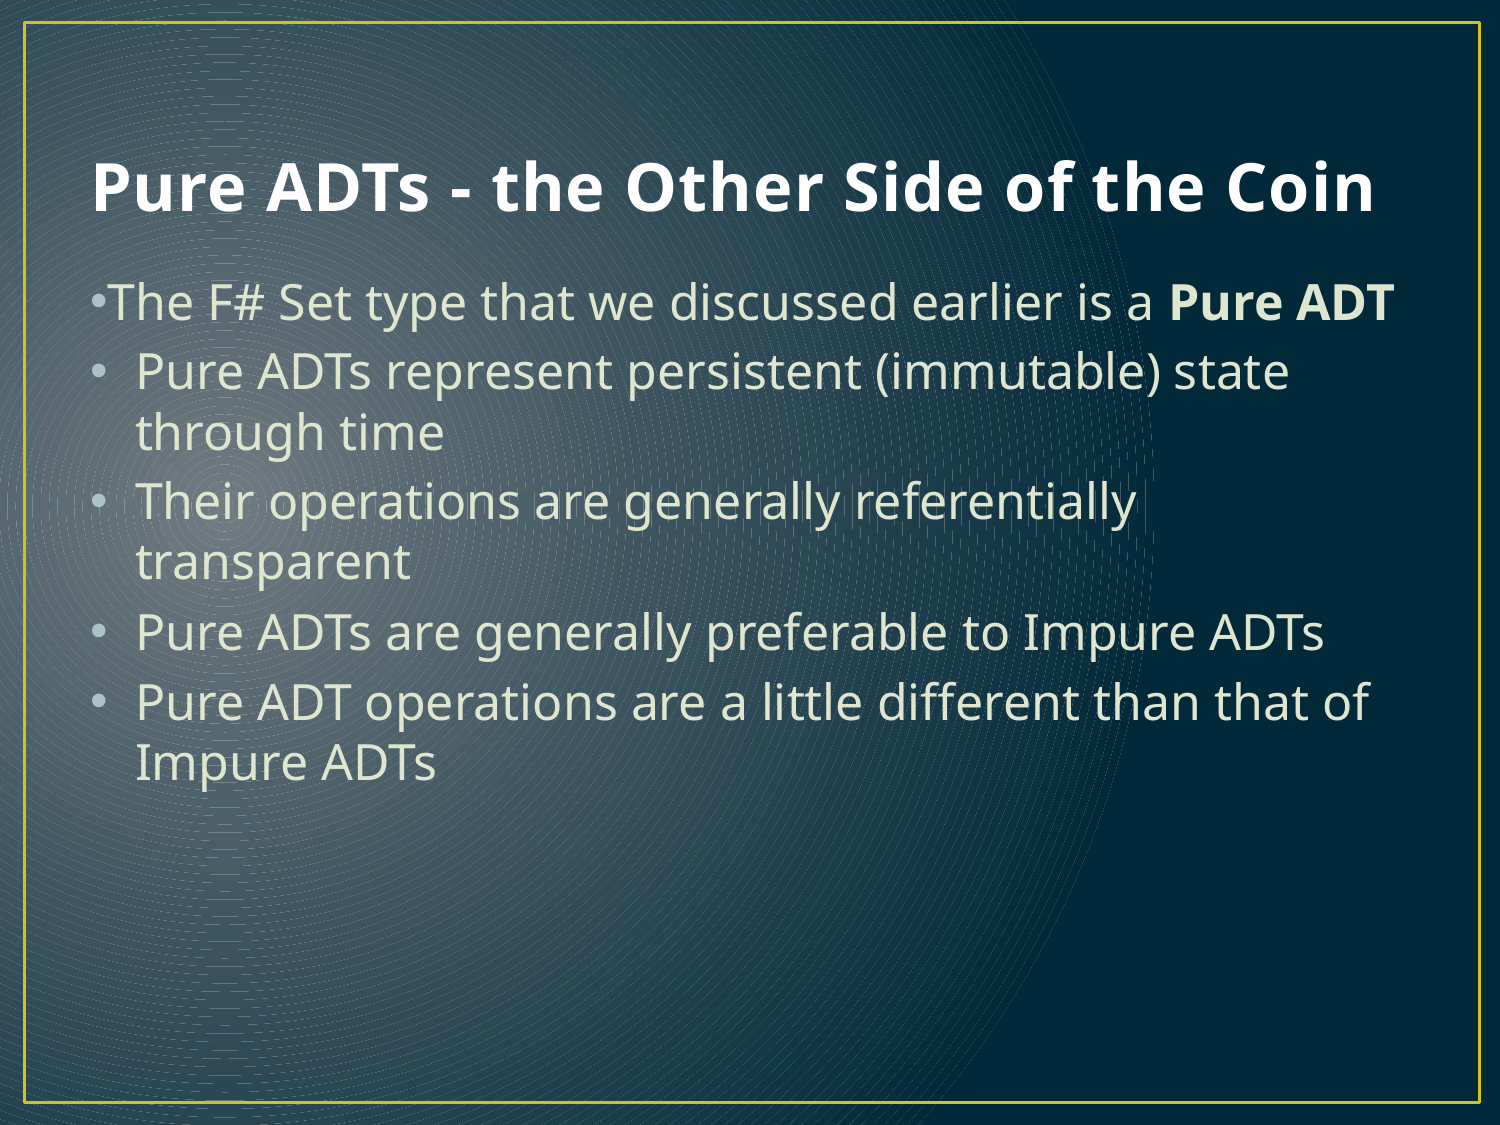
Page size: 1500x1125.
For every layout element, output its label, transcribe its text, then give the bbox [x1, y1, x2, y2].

list The F# Set type that we discussed earlier is a Pure ADT Pure ADTs represent persistent (immutable) state through time Their operations are generally referentially transparent Pure ADTs are generally preferable to Impure ADTs Pure ADT operations are a little different than that of Impure ADTs [75, 262, 1425, 1005]
title Pure ADTs - the Other Side of the Coin [75, 45, 1425, 233]
